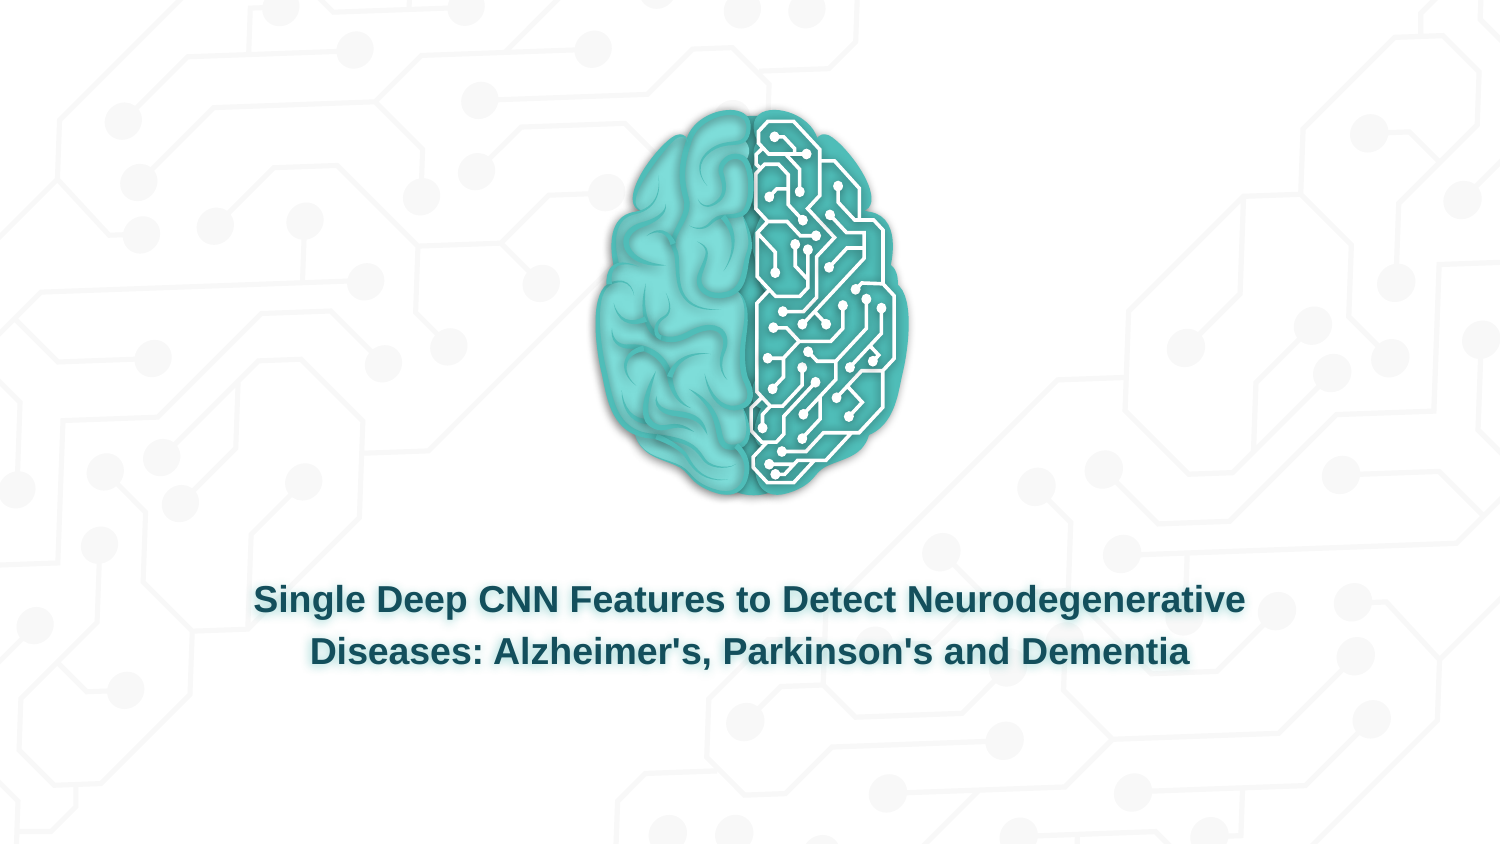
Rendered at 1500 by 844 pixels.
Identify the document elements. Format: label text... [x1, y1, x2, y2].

title Single Deep CNN Features to Detect Neurodegenerative Diseases: Alzheimer's, Parkinson's and Dementia [162, 495, 1338, 762]
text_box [590, 109, 910, 496]
